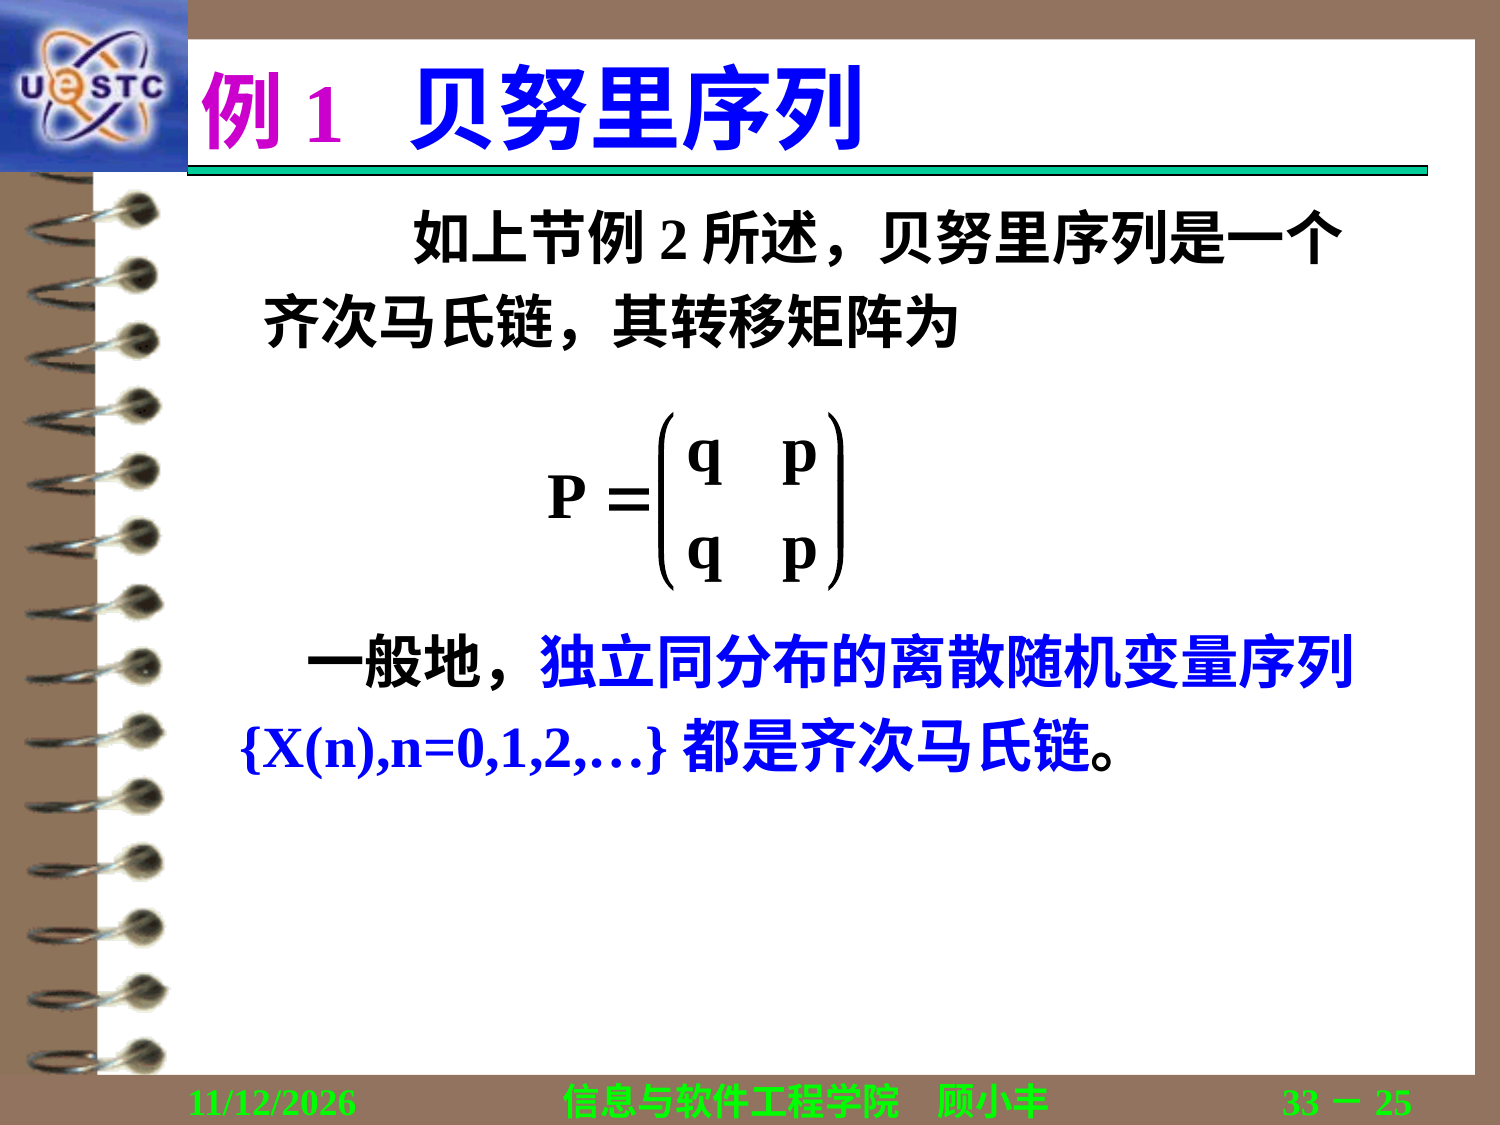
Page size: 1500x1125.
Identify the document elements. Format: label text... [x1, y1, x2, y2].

slide_number 33－25 [1162, 1077, 1413, 1123]
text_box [537, 399, 863, 601]
title 例1 贝努里序列 [200, 51, 1425, 162]
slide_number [187, 1077, 462, 1123]
picture [0, 0, 194, 1075]
list 如上节例2所述，贝努里序列是一个齐次马氏链，其转移矩阵为 [174, 187, 1400, 356]
footer 信息与软件工程学院 顾小丰 [462, 1077, 1151, 1123]
text_box 一般地，独立同分布的离散随机变量序列{X(n),n=0,1,2,…}都是齐次马氏链。 [224, 604, 1438, 787]
